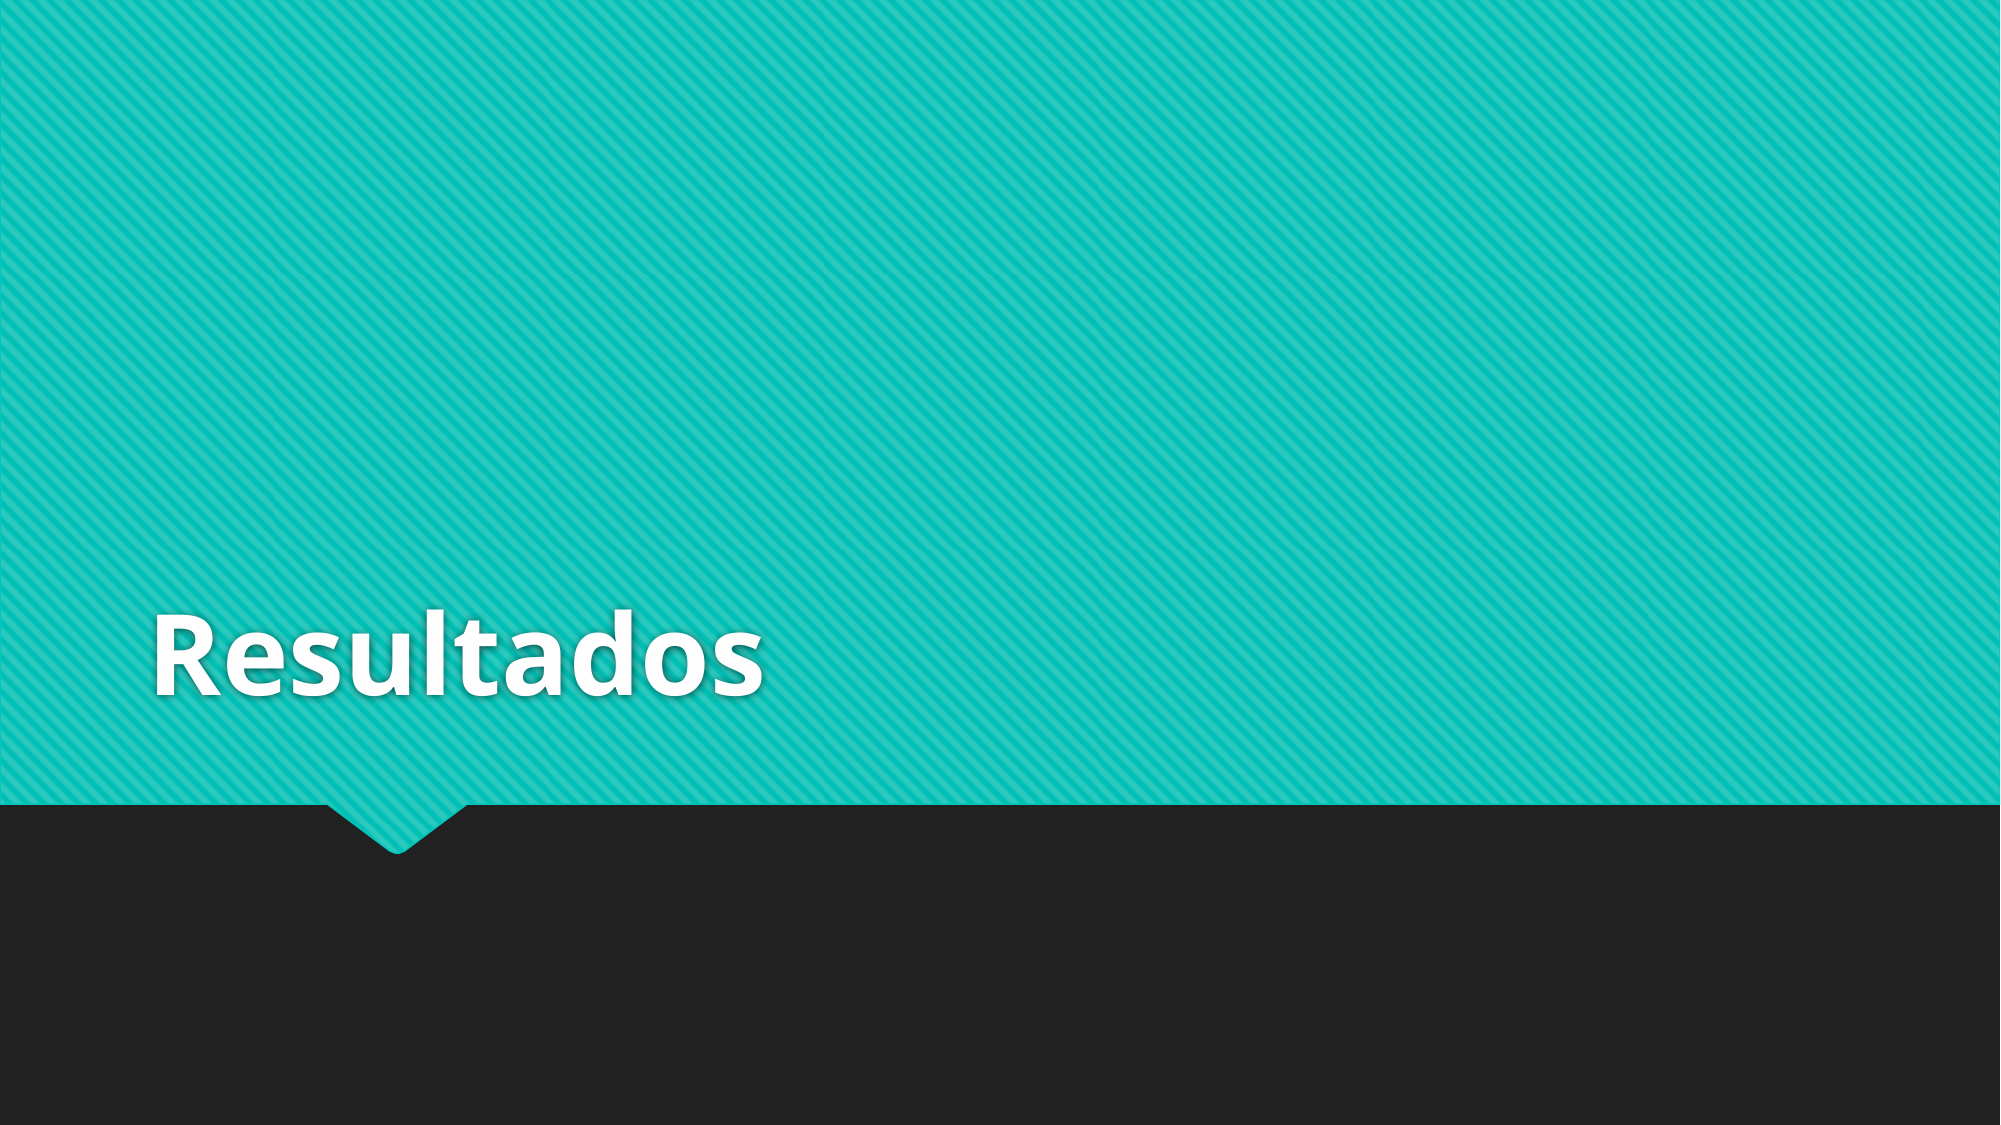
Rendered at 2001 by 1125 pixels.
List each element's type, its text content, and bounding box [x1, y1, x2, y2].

title Resultados [132, 237, 1868, 726]
